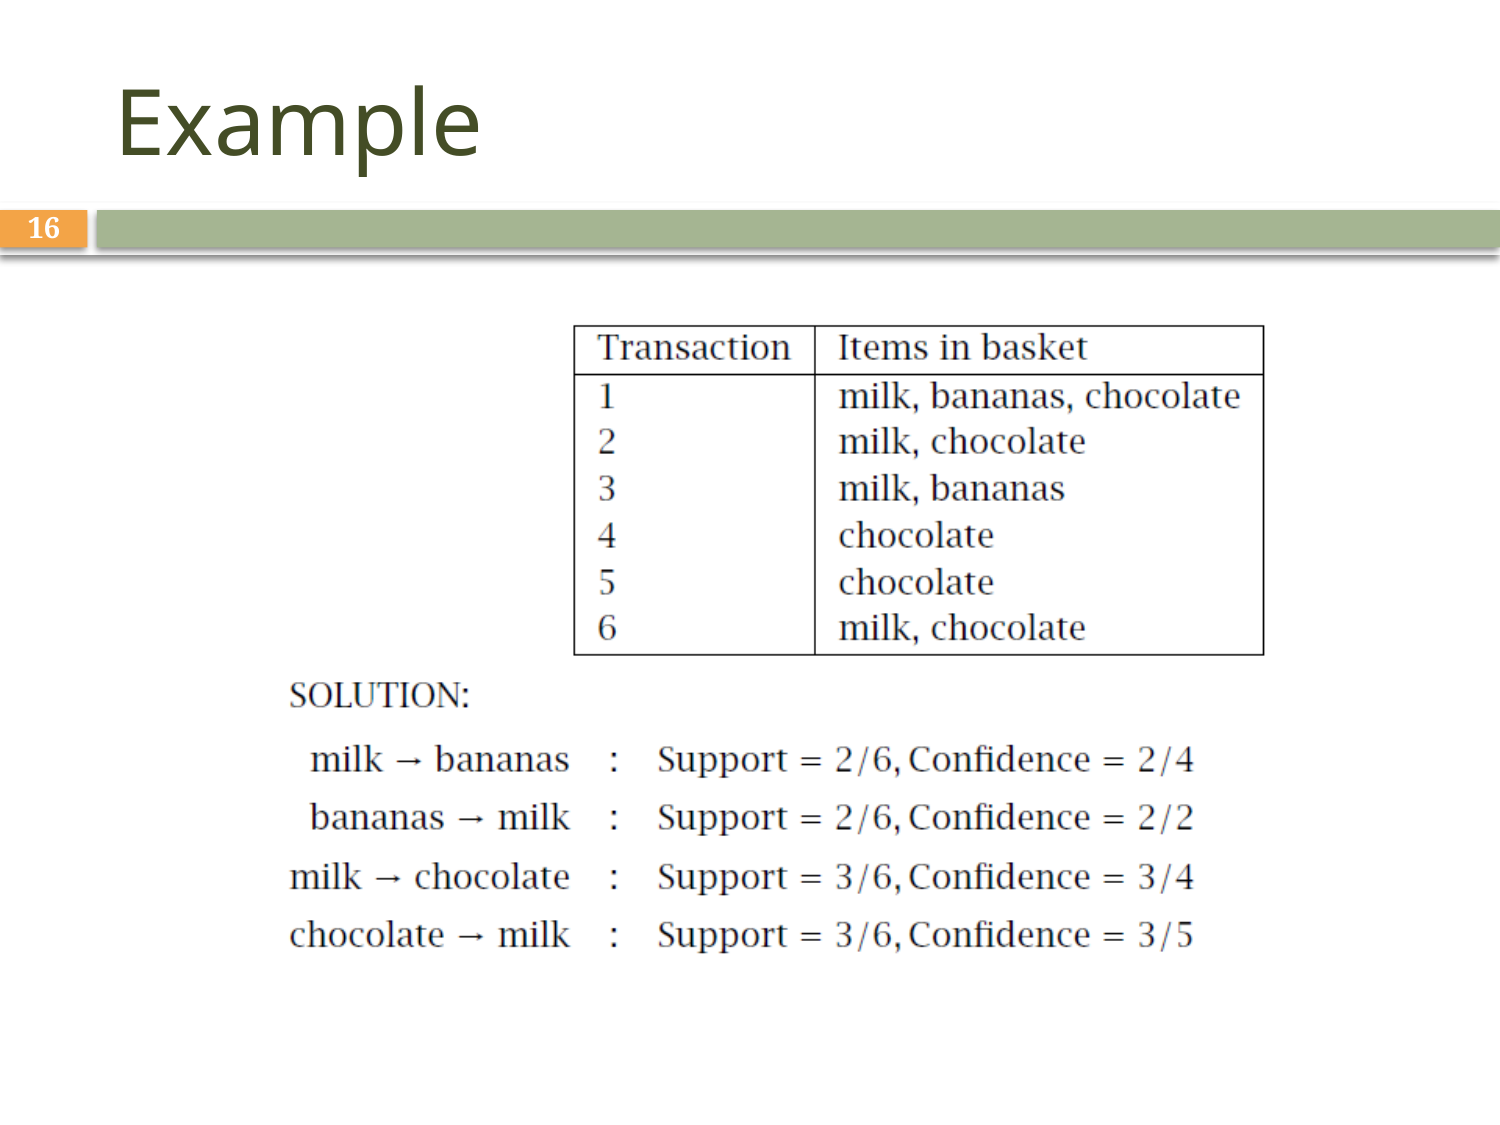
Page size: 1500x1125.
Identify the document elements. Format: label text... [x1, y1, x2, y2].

picture [182, 302, 1349, 966]
title Example [99, 37, 1438, 200]
slide_number 16 [0, 208, 88, 249]
